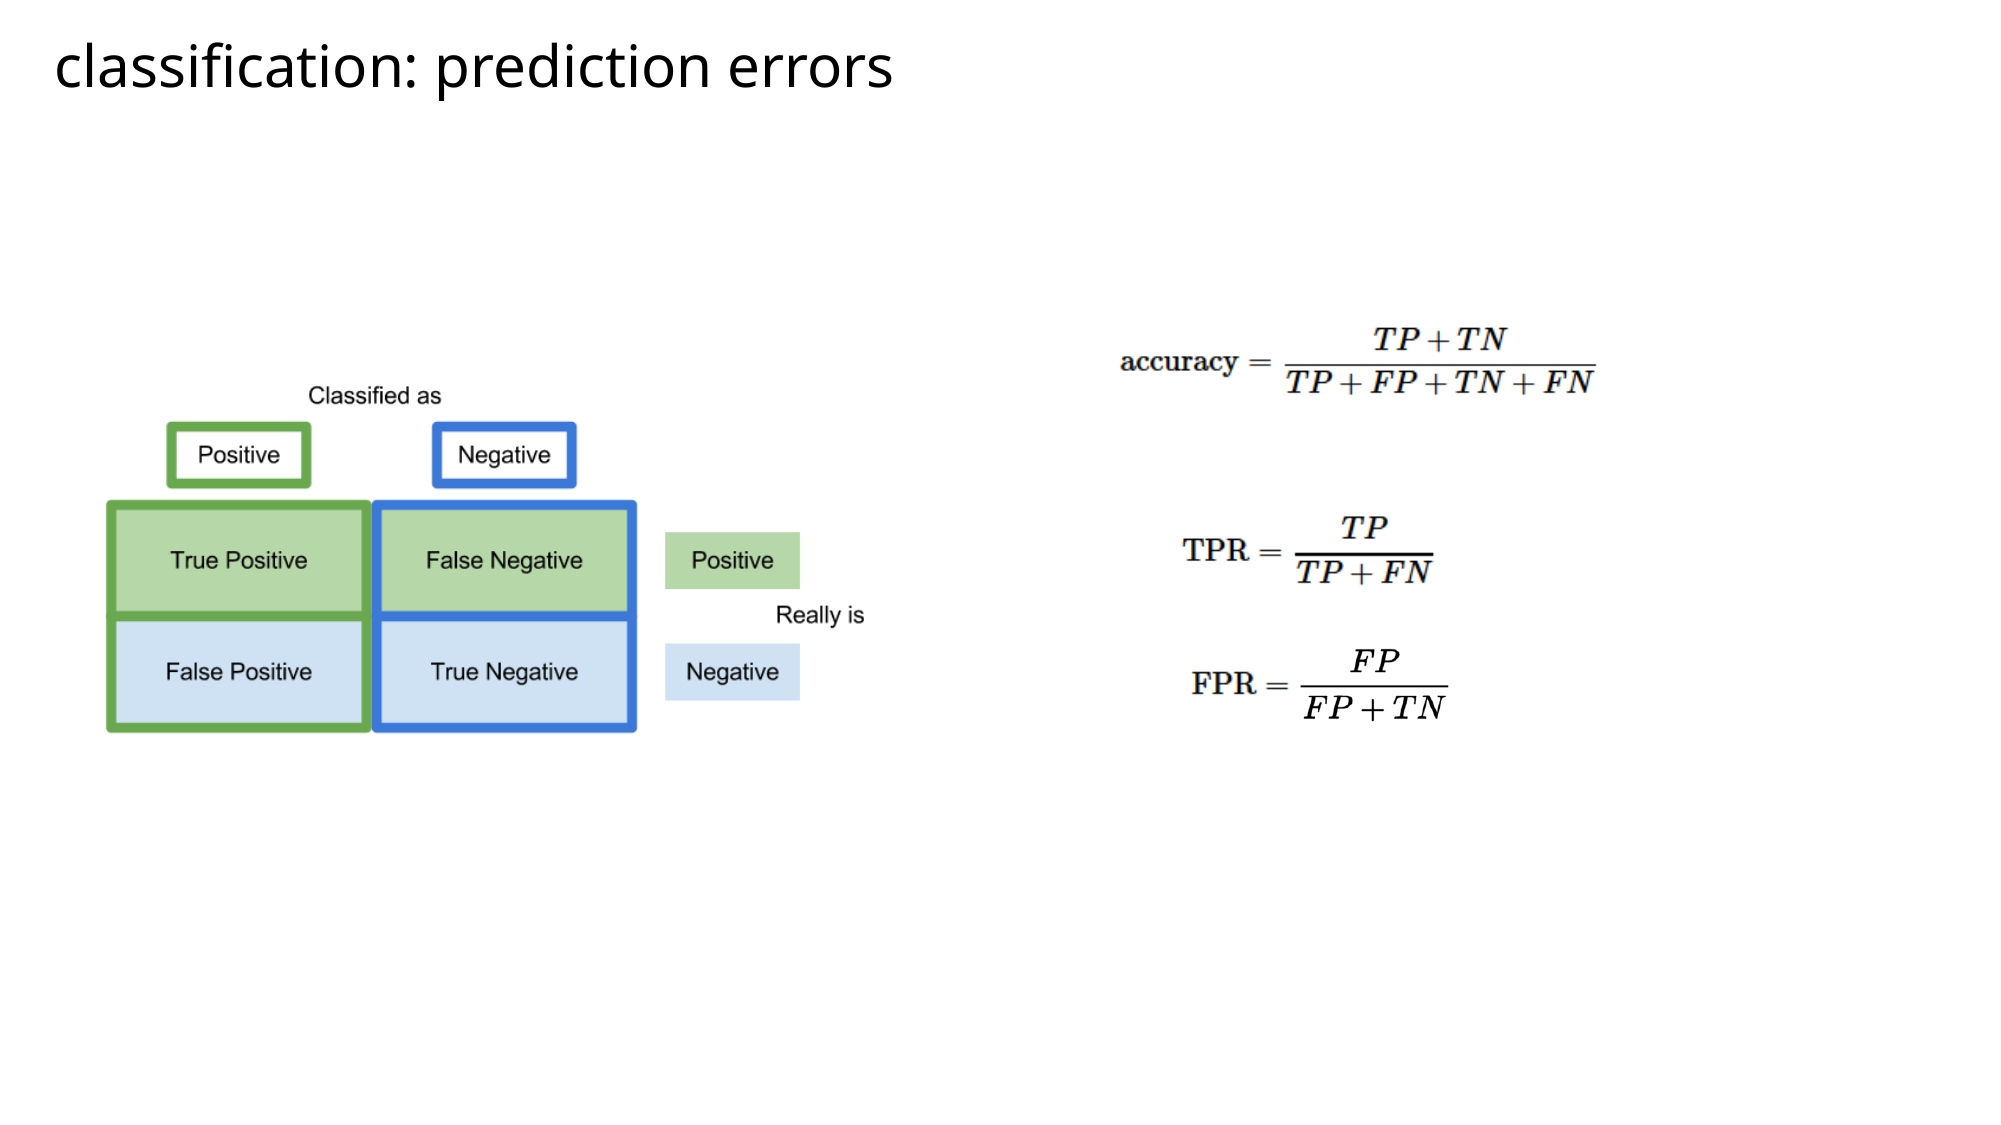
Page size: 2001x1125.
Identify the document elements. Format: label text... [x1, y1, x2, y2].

picture [1095, 309, 1601, 409]
text_box classification: prediction errors [39, 21, 1967, 107]
picture [67, 358, 884, 767]
picture [1147, 628, 1468, 731]
picture [1168, 512, 1487, 599]
